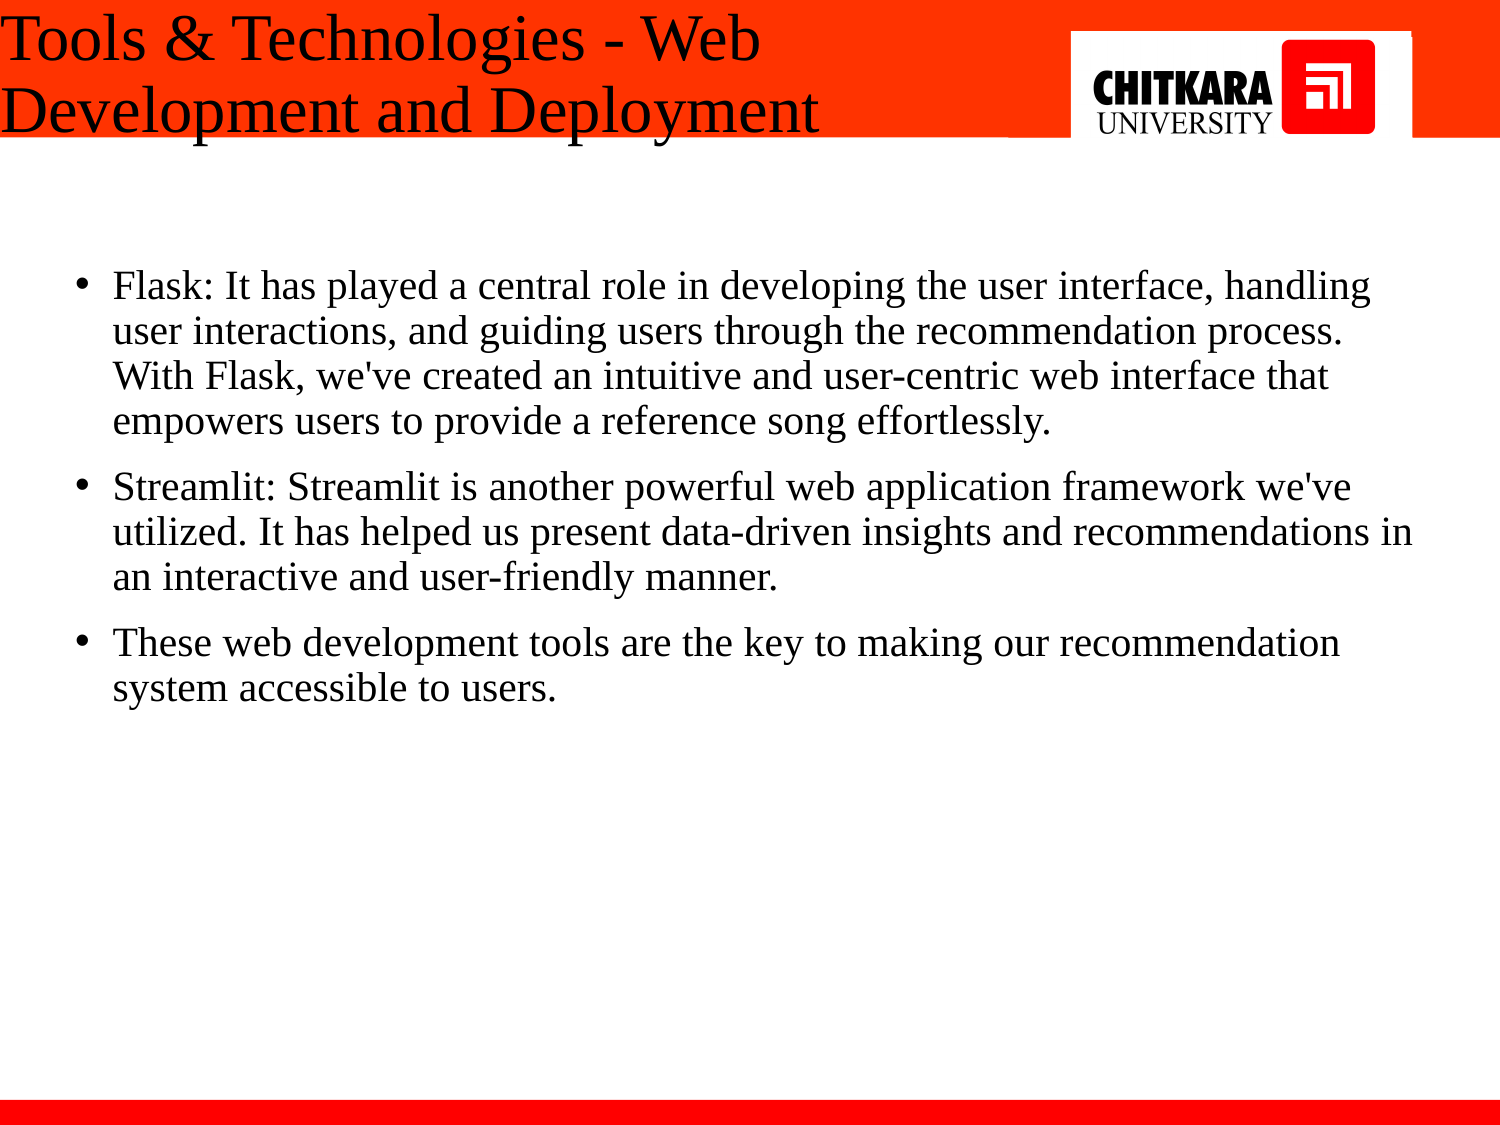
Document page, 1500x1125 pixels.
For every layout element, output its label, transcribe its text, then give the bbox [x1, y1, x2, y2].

picture [1074, 37, 1390, 138]
list Flask: It has played a central role in developing the user interface, handling user interactions, and guiding users through the recommendation process. With Flask, we've created an intuitive and user-centric web interface that empowers users to provide a reference song effortlessly. Streamlit: Streamlit is another powerful web application framework we've utilized. It has helped us present data-driven insights and recommendations in an interactive and user-friendly manner. These web development tools are the key to making our recommendation system accessible to users. [75, 263, 1425, 916]
title Tools & Technologies - Web Development and Deployment [0, 0, 900, 150]
